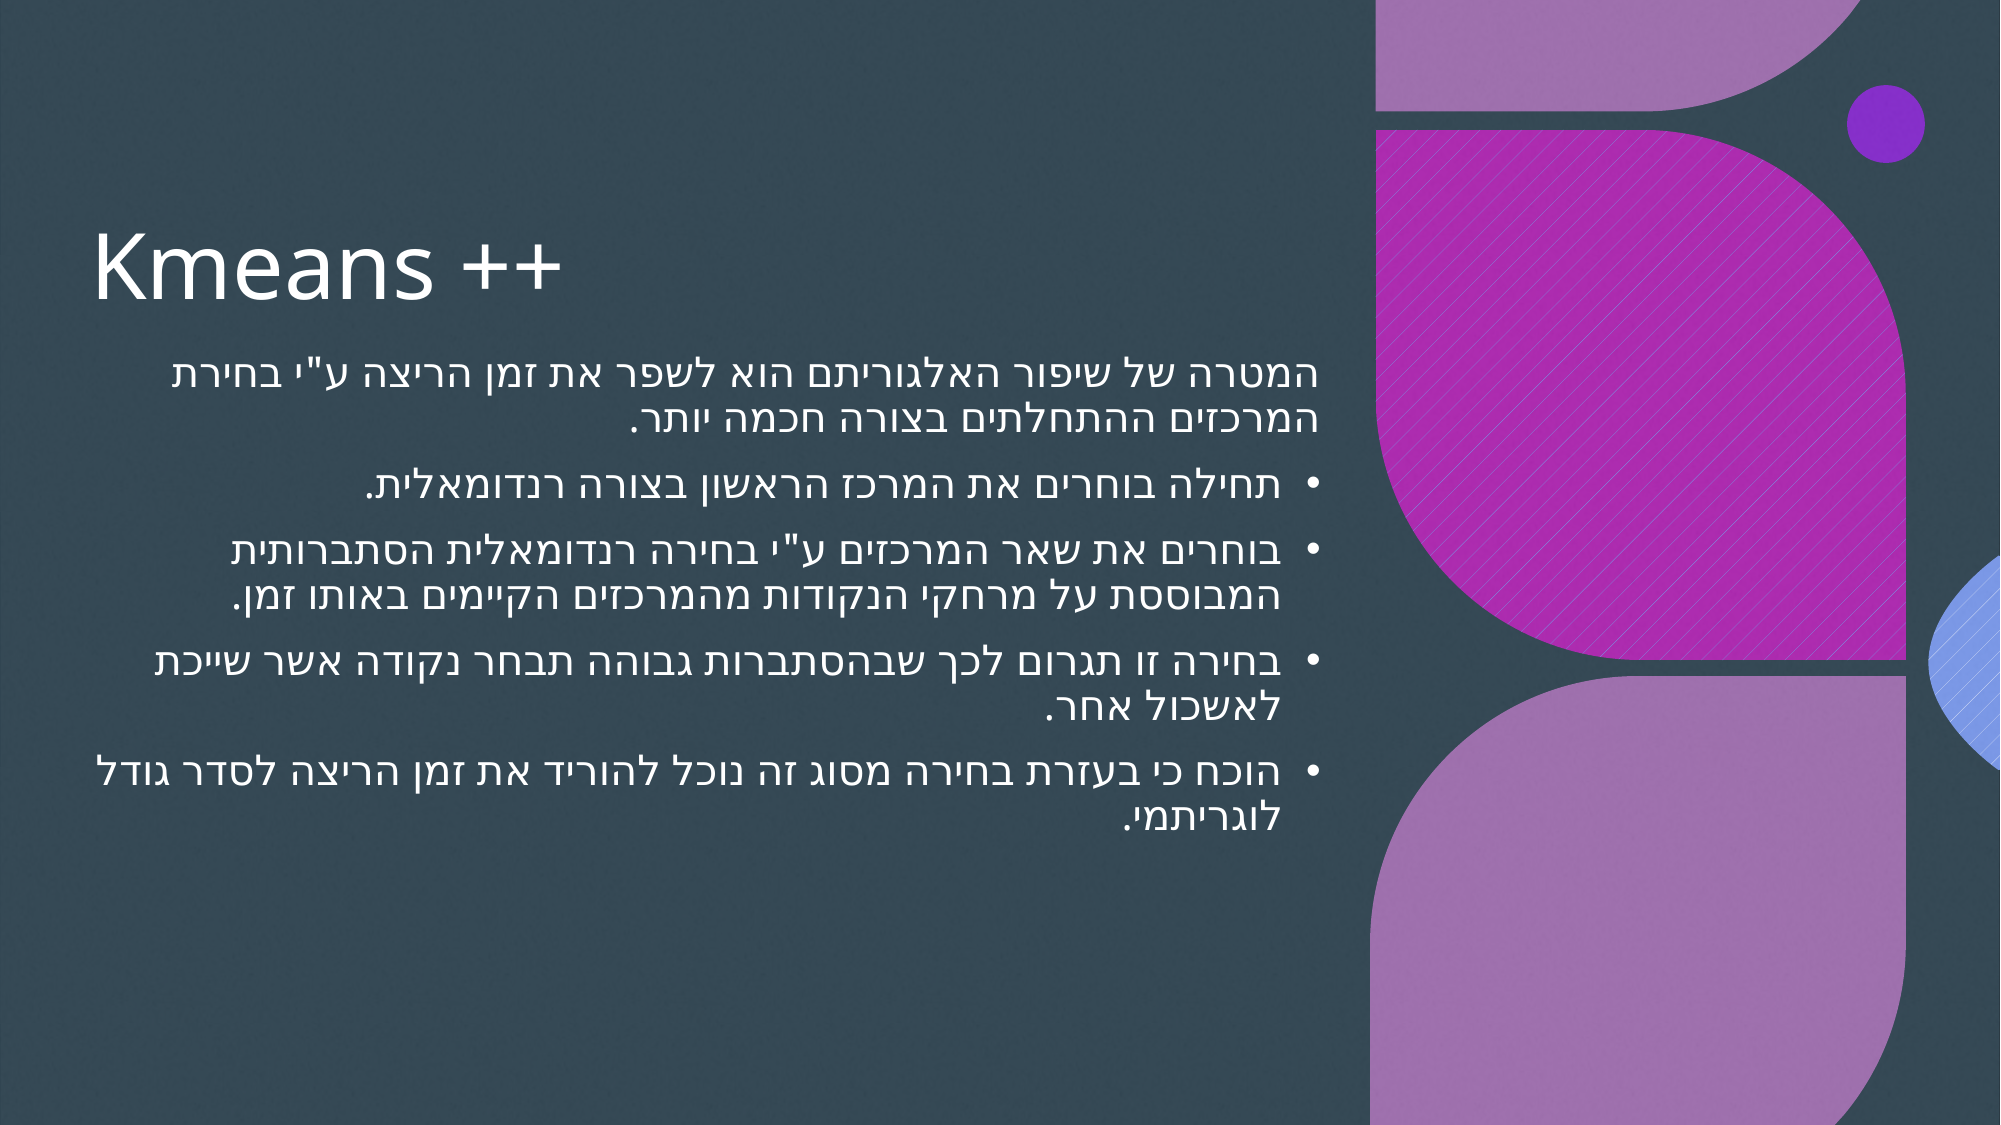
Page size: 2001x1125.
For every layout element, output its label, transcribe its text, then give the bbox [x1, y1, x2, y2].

title Kmeans ++ [75, 109, 1336, 327]
list המטרה של שיפור האלגוריתם הוא לשפר את זמן הריצה ע"י בחירת המרכזים ההתחלתים בצורה חכמה יותר. תחילה בוחרים את המרכז הראשון בצורה רנדומאלית. בוחרים את שאר המרכזים ע"י בחירה רנדומאלית הסתברותית המבוססת על מרחקי הנקודות מהמרכזים הקיימים באותו זמן. בחירה זו תגרום לכך שבהסתברות גבוהה תבחר נקודה אשר שייכת לאשכול אחר. הוכח כי בעזרת בחירה מסוג זה נוכל להוריד את זמן הריצה לסדר גודל לוגריתמי. [75, 343, 1336, 1014]
